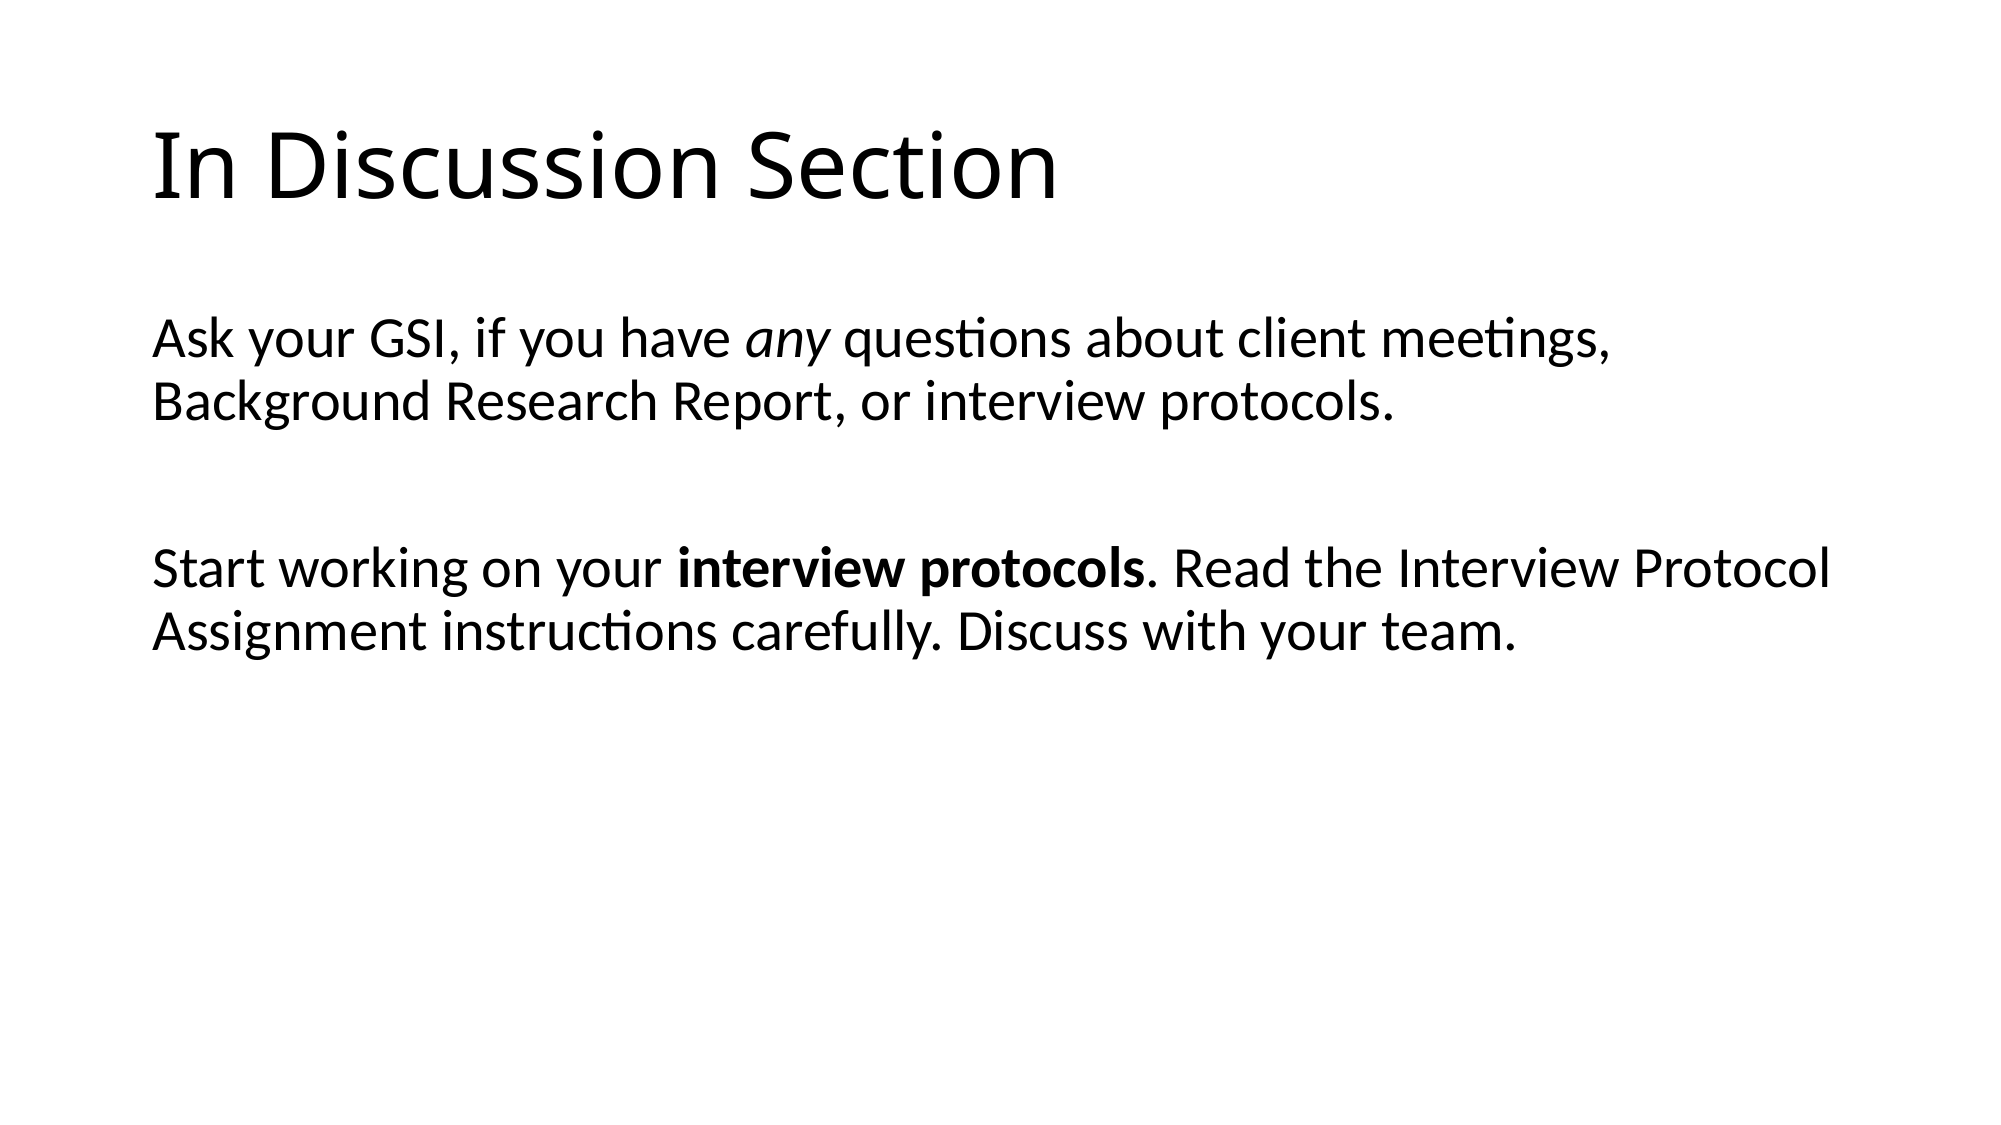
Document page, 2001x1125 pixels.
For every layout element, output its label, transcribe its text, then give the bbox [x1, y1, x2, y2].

list Ask your GSI, if you have any questions about client meetings, Background Research Report, or interview protocols. Start working on your interview protocols. Read the Interview Protocol Assignment instructions carefully. Discuss with your team. [137, 299, 1863, 1014]
title In Discussion Section [137, 59, 1863, 278]
